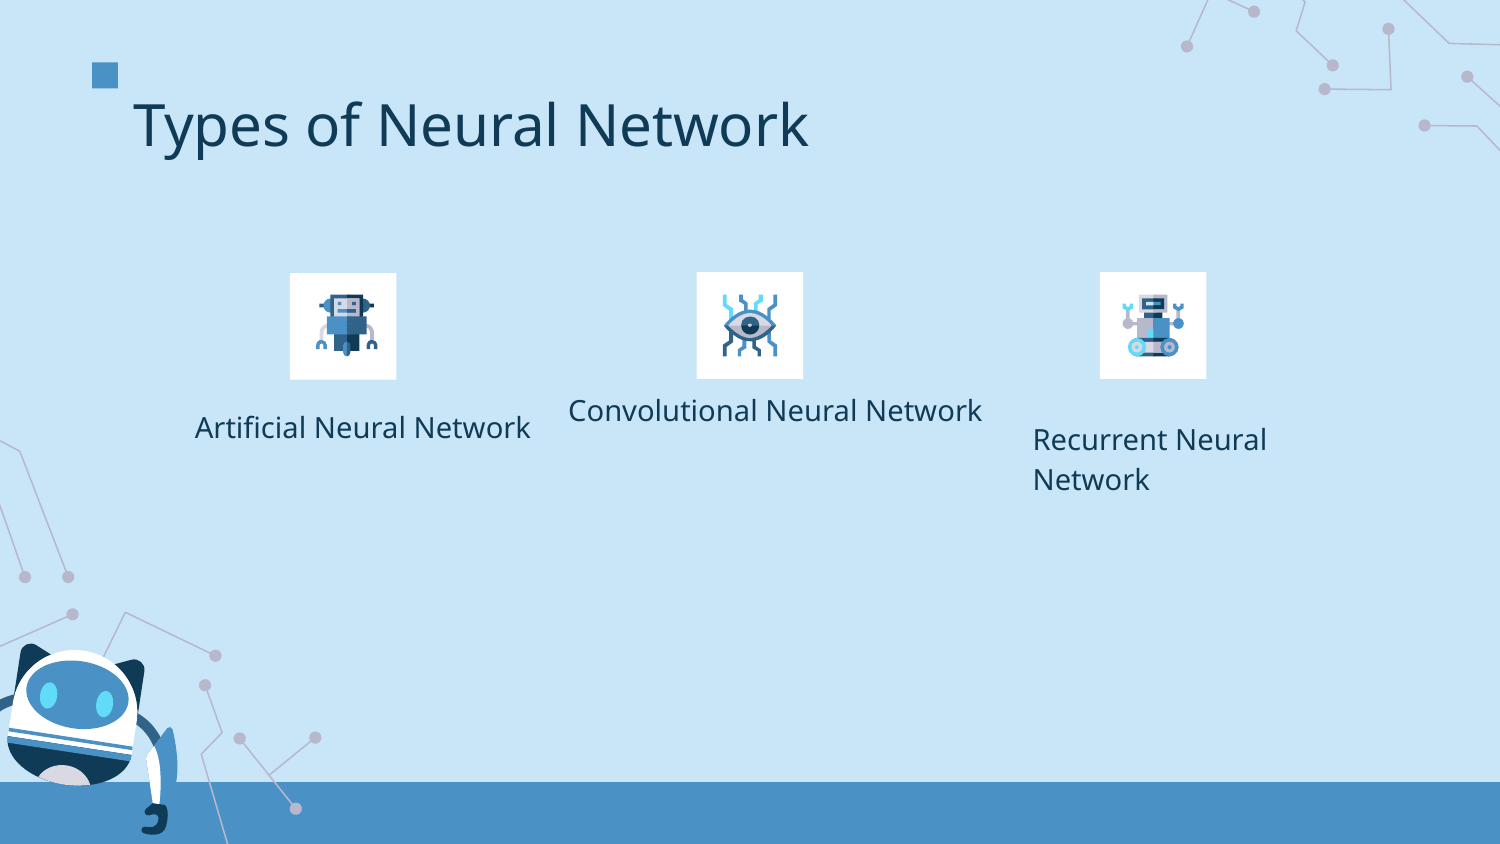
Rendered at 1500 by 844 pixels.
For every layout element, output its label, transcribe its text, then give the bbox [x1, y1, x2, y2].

text_box [696, 272, 804, 379]
subtitle Artificial Neural Network [154, 389, 579, 532]
text_box [1099, 272, 1207, 379]
title Types of Neural Network [118, 72, 1382, 167]
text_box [1122, 294, 1185, 357]
subtitle Recurrent Neural Network [1017, 401, 1396, 544]
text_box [722, 294, 778, 357]
subtitle Convolutional Neural Network [528, 372, 1025, 516]
text_box [289, 273, 397, 380]
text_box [315, 294, 378, 357]
